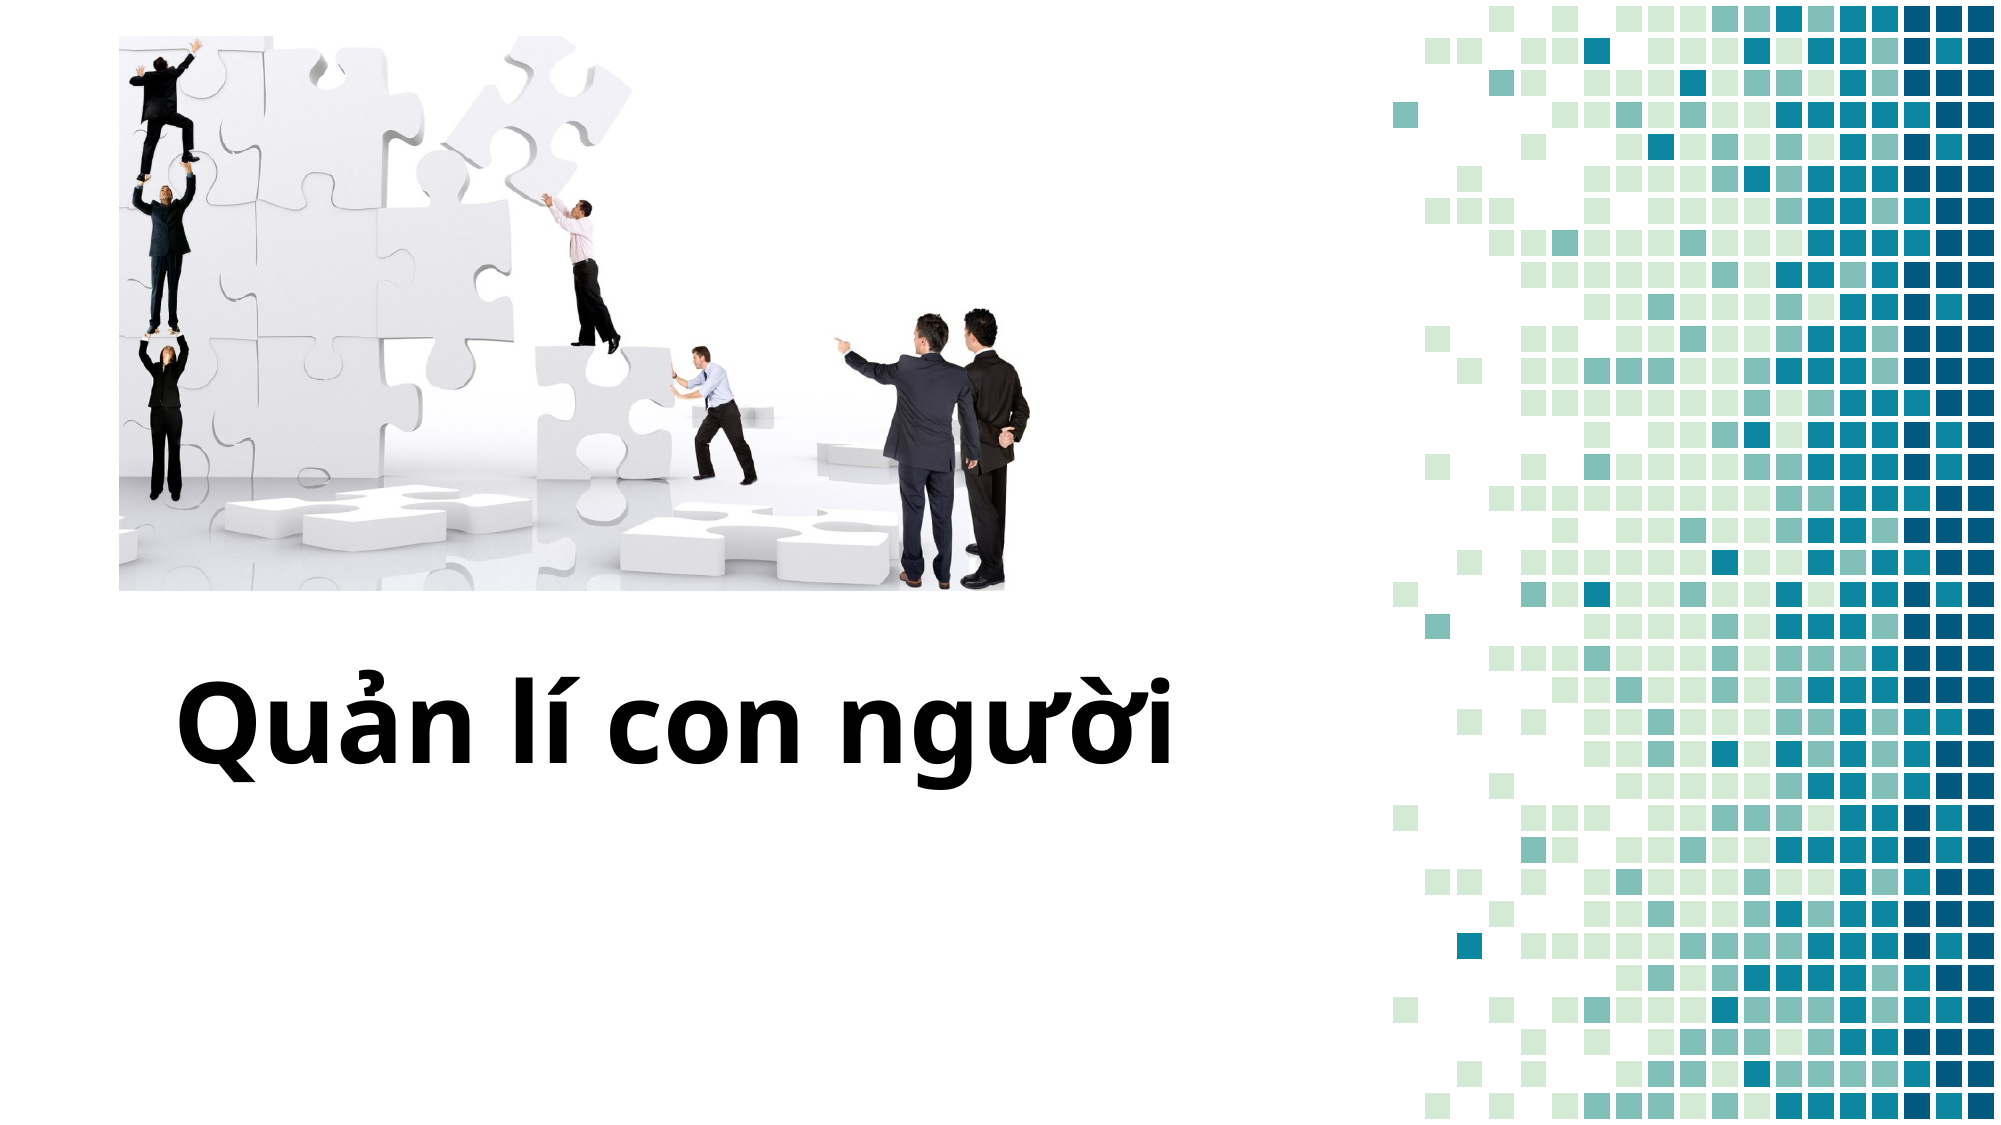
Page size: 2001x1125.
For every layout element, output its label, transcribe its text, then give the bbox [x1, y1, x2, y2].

picture [119, 36, 1031, 592]
subtitle Quản lí con người [145, 635, 1298, 808]
